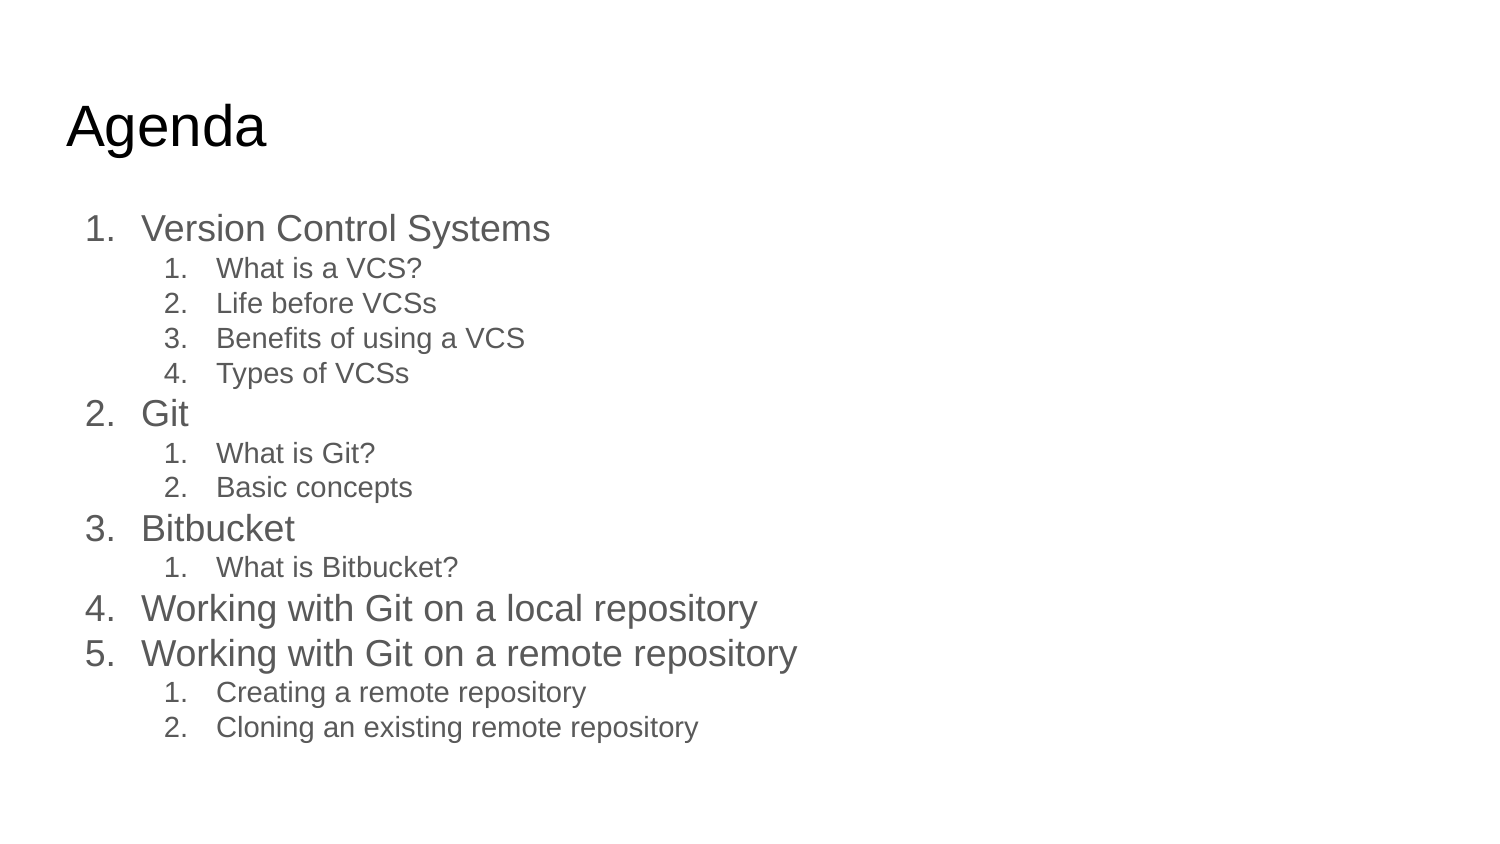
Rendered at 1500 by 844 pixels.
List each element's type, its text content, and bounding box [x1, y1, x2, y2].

list Version Control Systems What is a VCS? Life before VCSs Benefits of using a VCS Types of VCSs Git What is Git? Basic concepts Bitbucket What is Bitbucket? Working with Git on a local repository Working with Git on a remote repository Creating a remote repository Cloning an existing remote repository [51, 189, 1449, 750]
title Agenda [51, 72, 1449, 167]
